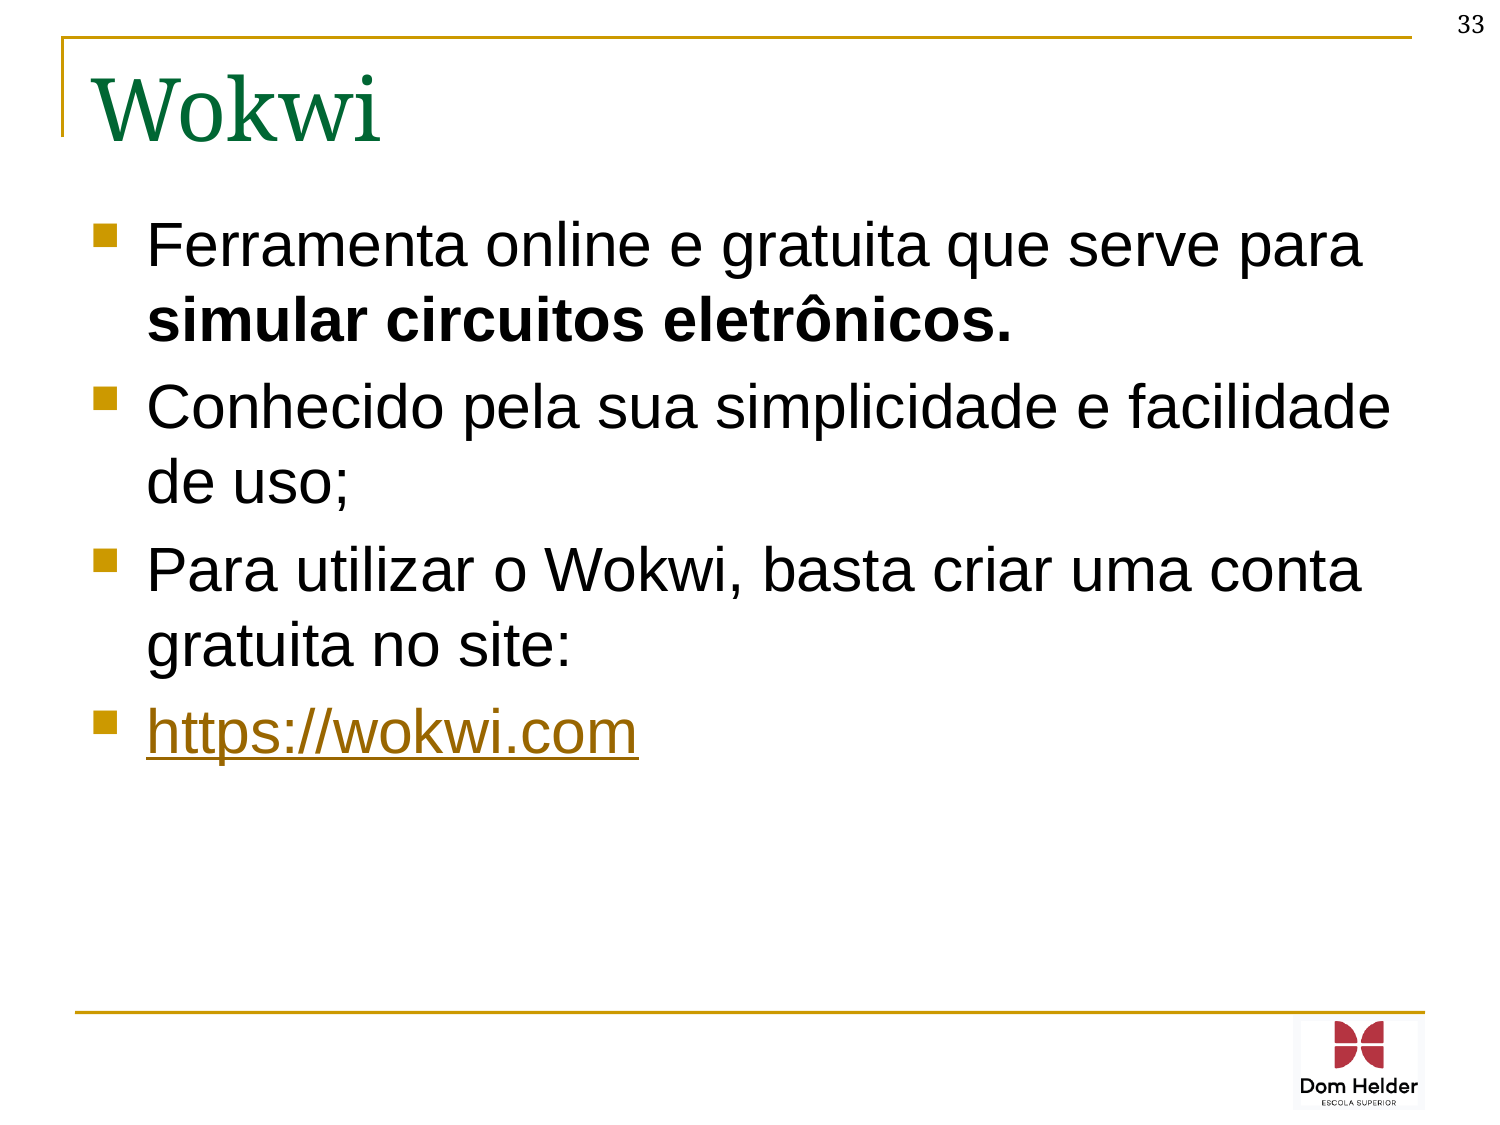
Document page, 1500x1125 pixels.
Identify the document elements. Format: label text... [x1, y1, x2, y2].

list Ferramenta online e gratuita que serve para simular circuitos eletrônicos. Conhecido pela sua simplicidade e facilidade de uso; Para utilizar o Wokwi, basta criar uma conta gratuita no site: https://wokwi.com [75, 234, 1425, 1006]
picture [1293, 1015, 1425, 1110]
slide_number 33 [1424, 0, 1500, 51]
text_box Wokwi [75, 46, 1426, 234]
